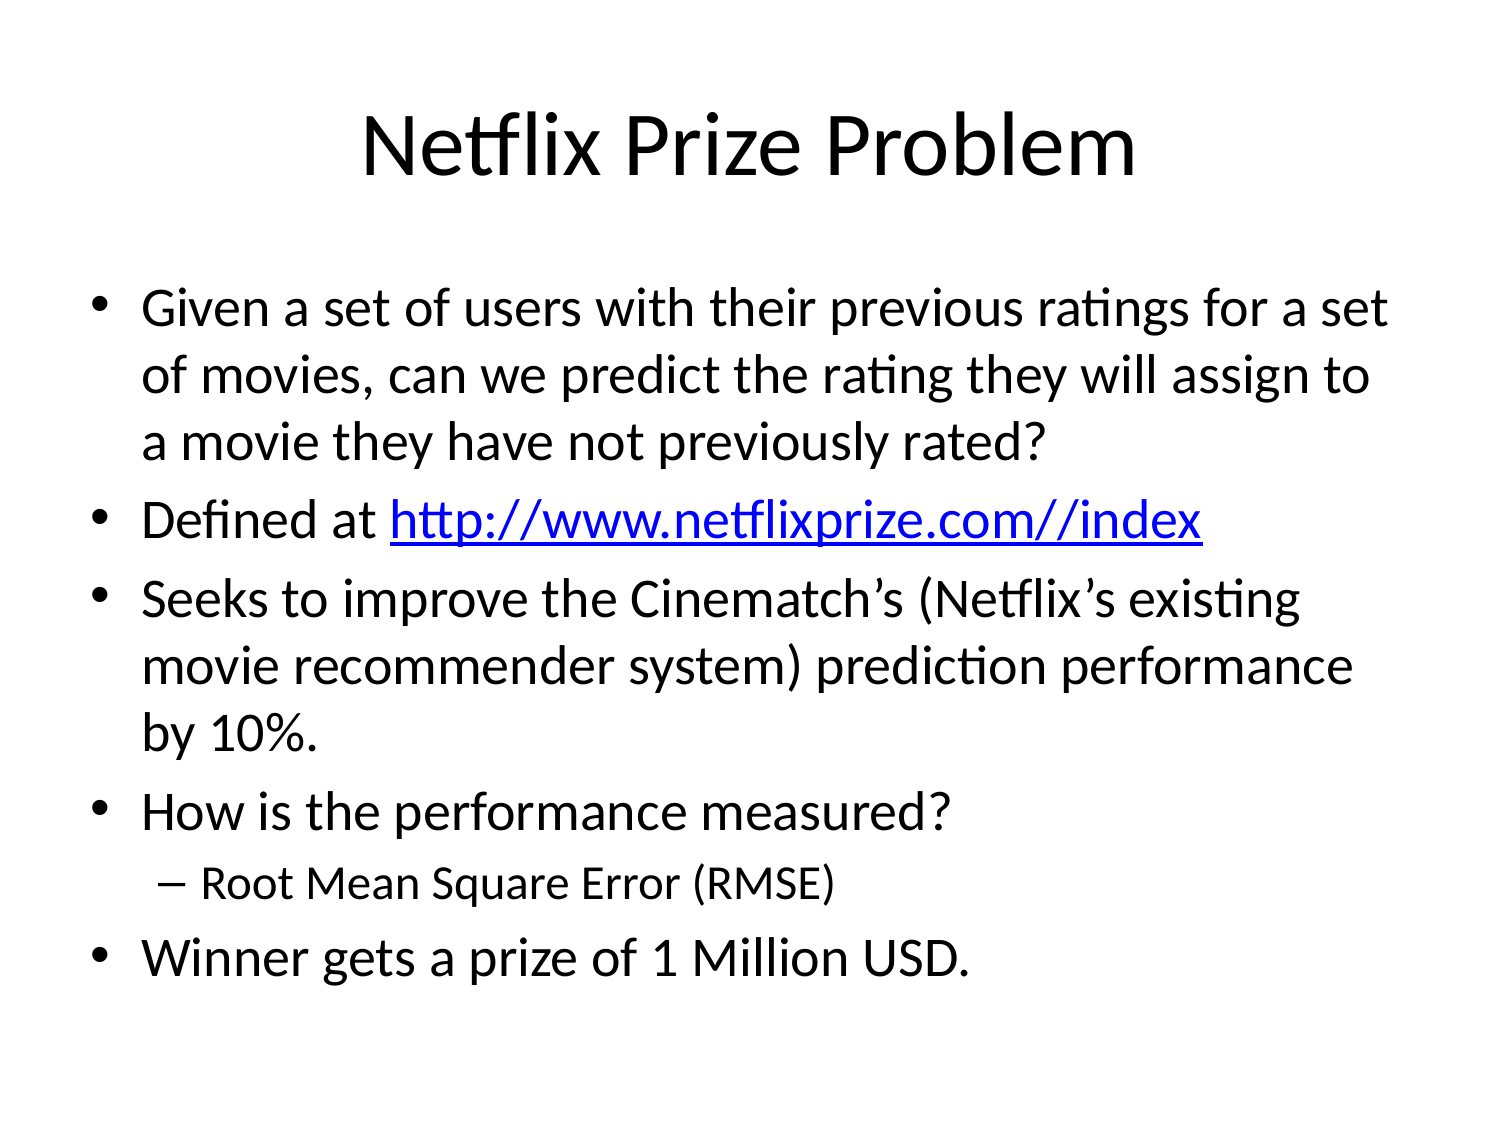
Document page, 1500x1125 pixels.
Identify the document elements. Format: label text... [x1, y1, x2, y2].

title Netflix Prize Problem [75, 45, 1425, 233]
list Given a set of users with their previous ratings for a set of movies, can we predict the rating they will assign to a movie they have not previously rated? Defined at http://www.netflixprize.com//index Seeks to improve the Cinematch’s (Netflix’s existing movie recommender system) prediction performance by 10%. How is the performance measured? Root Mean Square Error (RMSE) Winner gets a prize of 1 Million USD. [75, 262, 1425, 1005]
